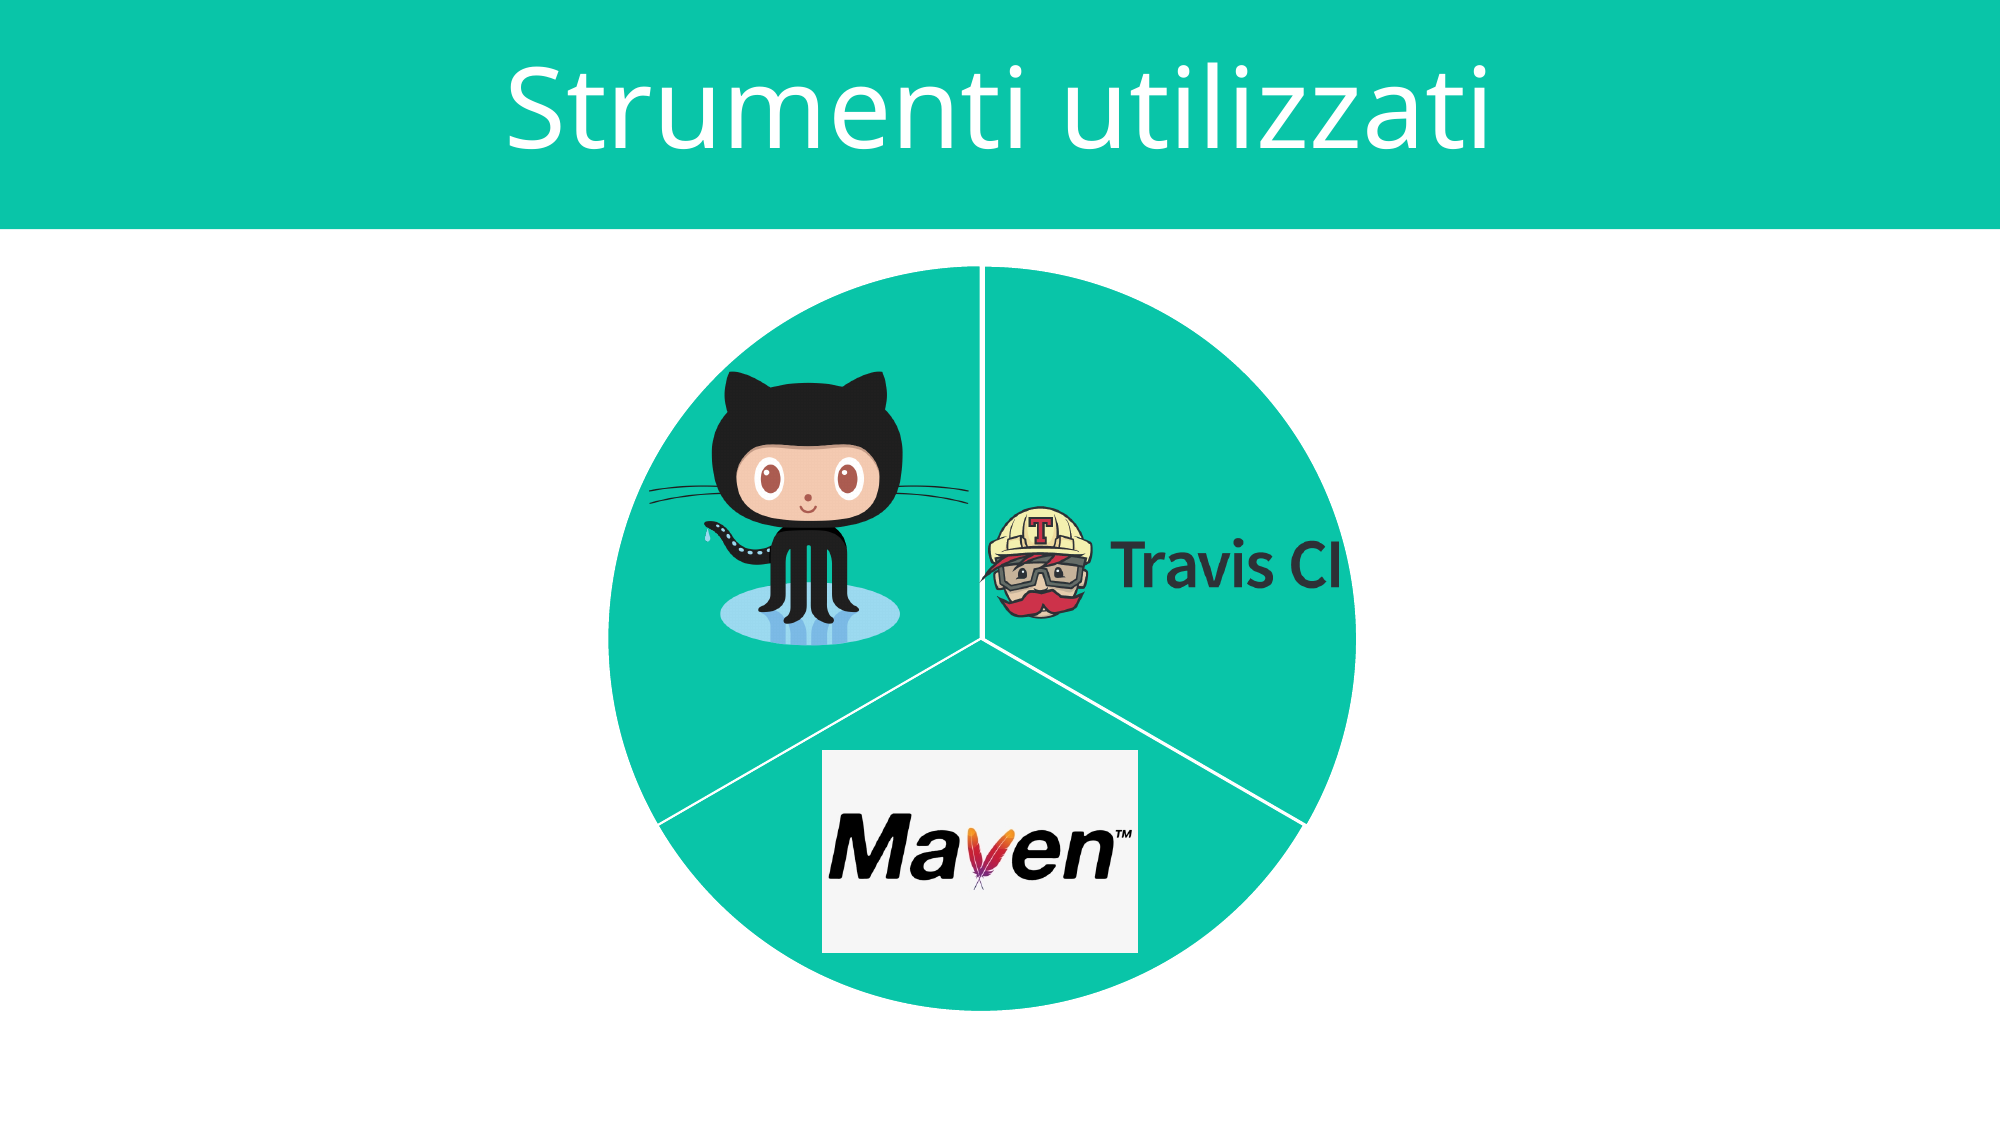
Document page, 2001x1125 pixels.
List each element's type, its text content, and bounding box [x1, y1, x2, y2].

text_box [333, 182, 1667, 1072]
picture [638, 366, 1339, 651]
picture [822, 750, 1138, 953]
text_box Strumenti utilizzati [0, 0, 2000, 230]
